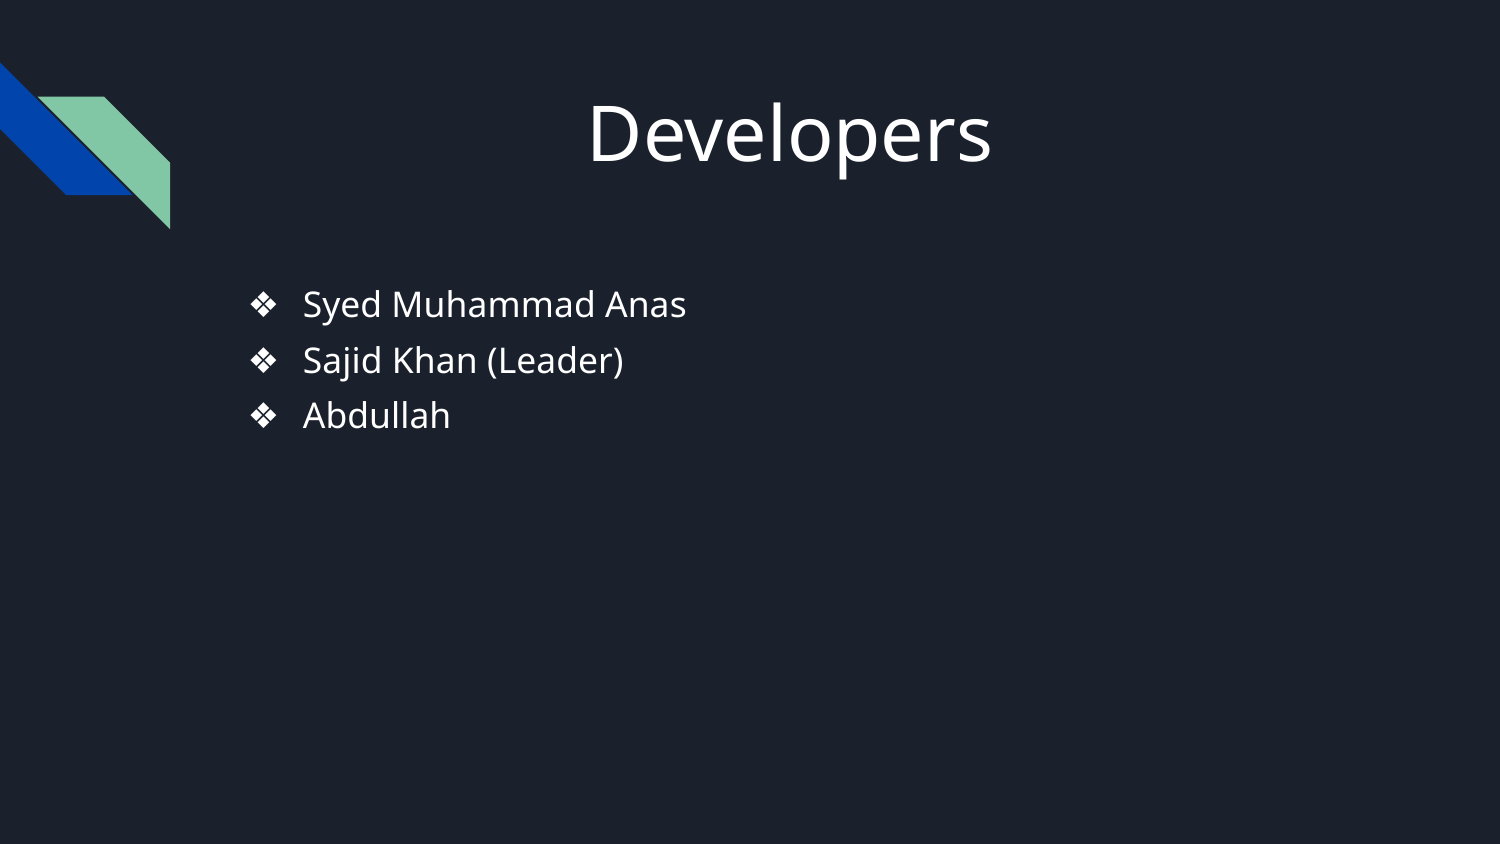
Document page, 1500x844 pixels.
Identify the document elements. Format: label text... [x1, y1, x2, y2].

title Developers [212, 64, 1368, 215]
list Syed Muhammad Anas Sajid Khan (Leader) Abdullah [212, 257, 1368, 735]
